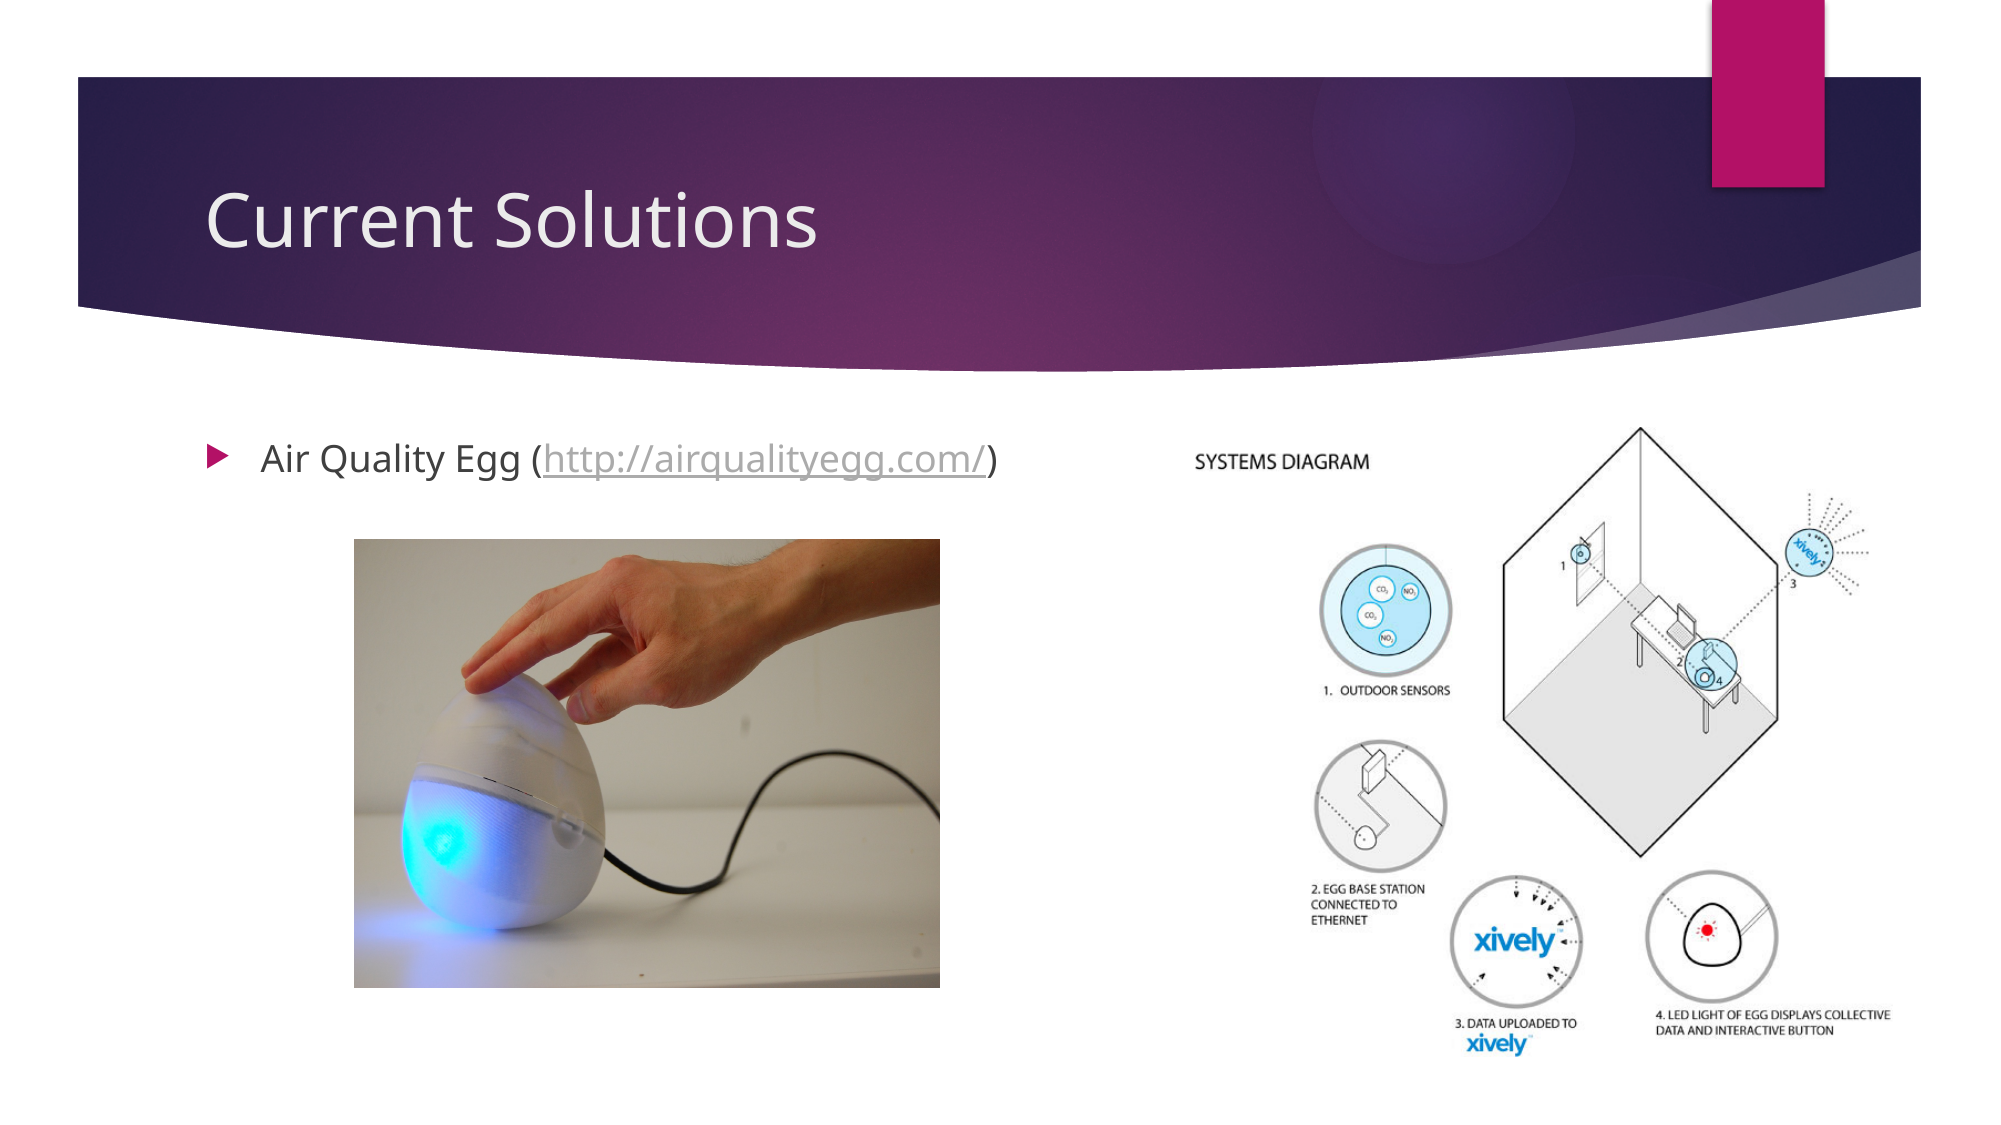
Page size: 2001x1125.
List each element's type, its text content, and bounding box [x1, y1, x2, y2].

list Air Quality Egg (http://airqualityegg.com/) [189, 427, 1193, 988]
title Current Solutions [189, 159, 1627, 276]
picture [353, 538, 940, 988]
picture [1194, 426, 1894, 1058]
